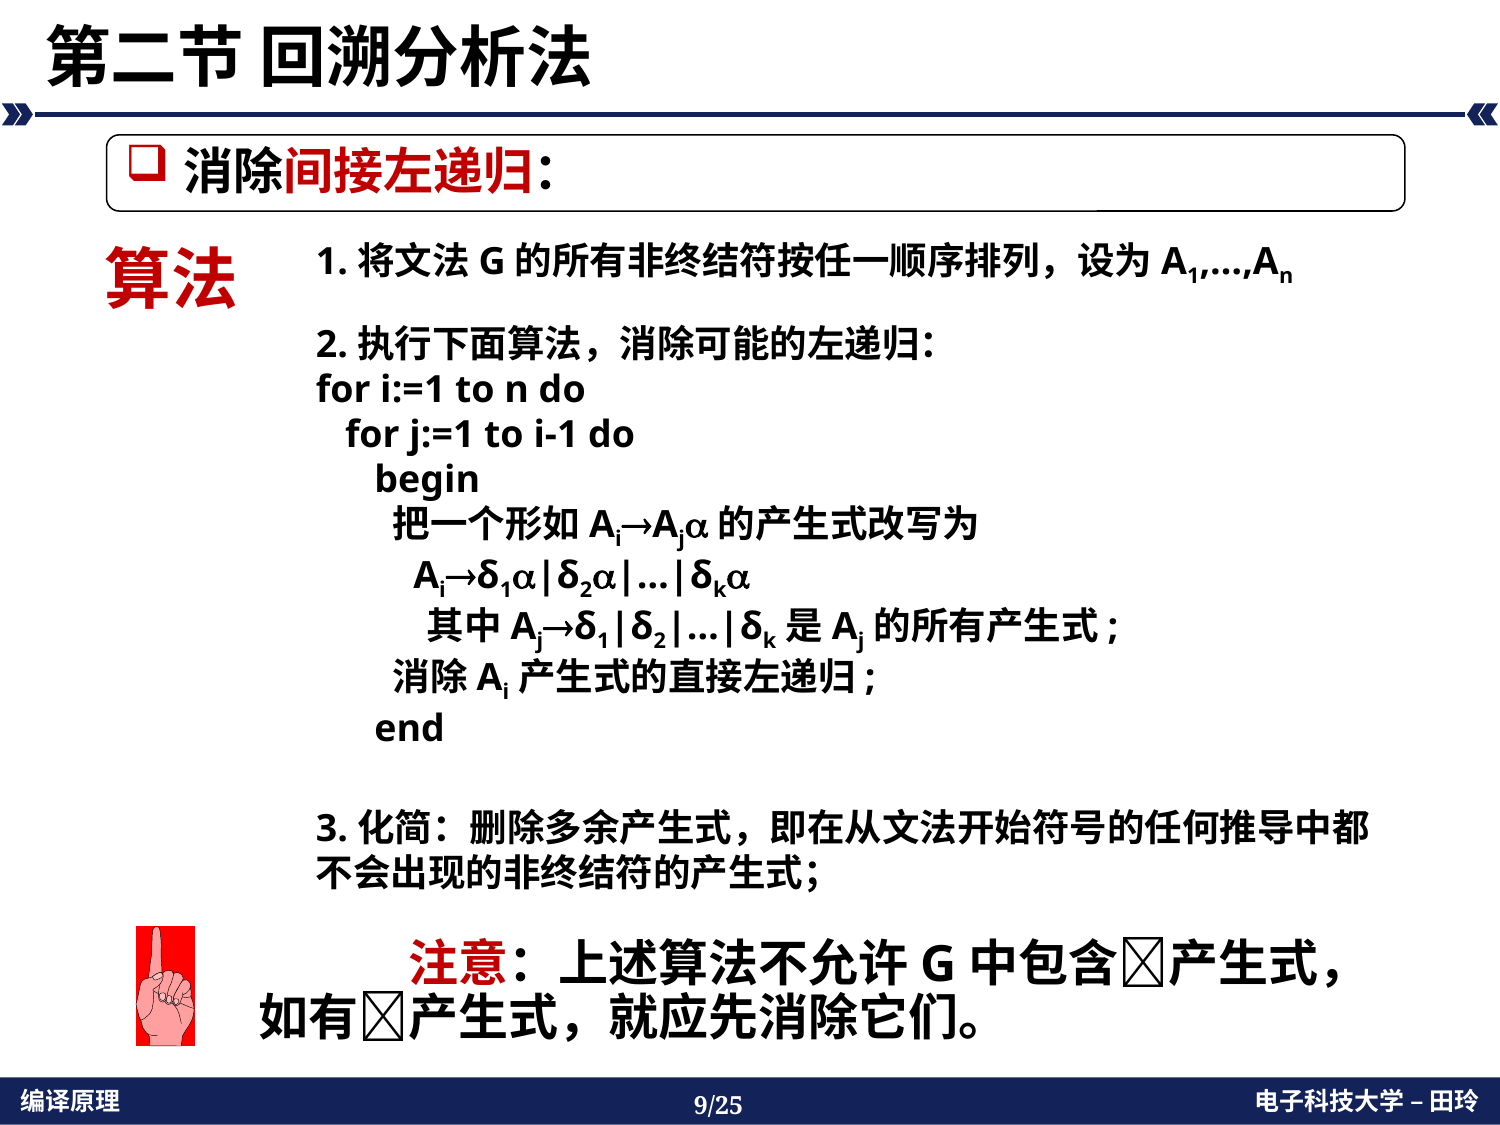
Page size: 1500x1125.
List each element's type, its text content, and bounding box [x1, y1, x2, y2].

title 第二节 回溯分析法 [29, 8, 1471, 104]
text_box 1.将文法G的所有非终结符按任一顺序排列，设为A1,…,An [301, 229, 1400, 301]
text_box 消除间接左递归： [106, 134, 1405, 212]
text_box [100, 926, 1412, 1057]
text_box 3.化简：删除多余产生式，即在从文法开始符号的任何推导中都不会出现的非终结符的产生式； [301, 796, 1400, 915]
text_box 算法 [88, 217, 254, 336]
text_box 2.执行下面算法，消除可能的左递归： for i:=1 to n do for j:=1 to i-1 do begin 把一个形如AiAj的产生式改写为 Aiδ1|δ2|…|δk 其中Ajδ1|δ2|…|δk是Aj的所有产生式; 消除Ai产生式的直接左递归; end [301, 312, 1400, 785]
